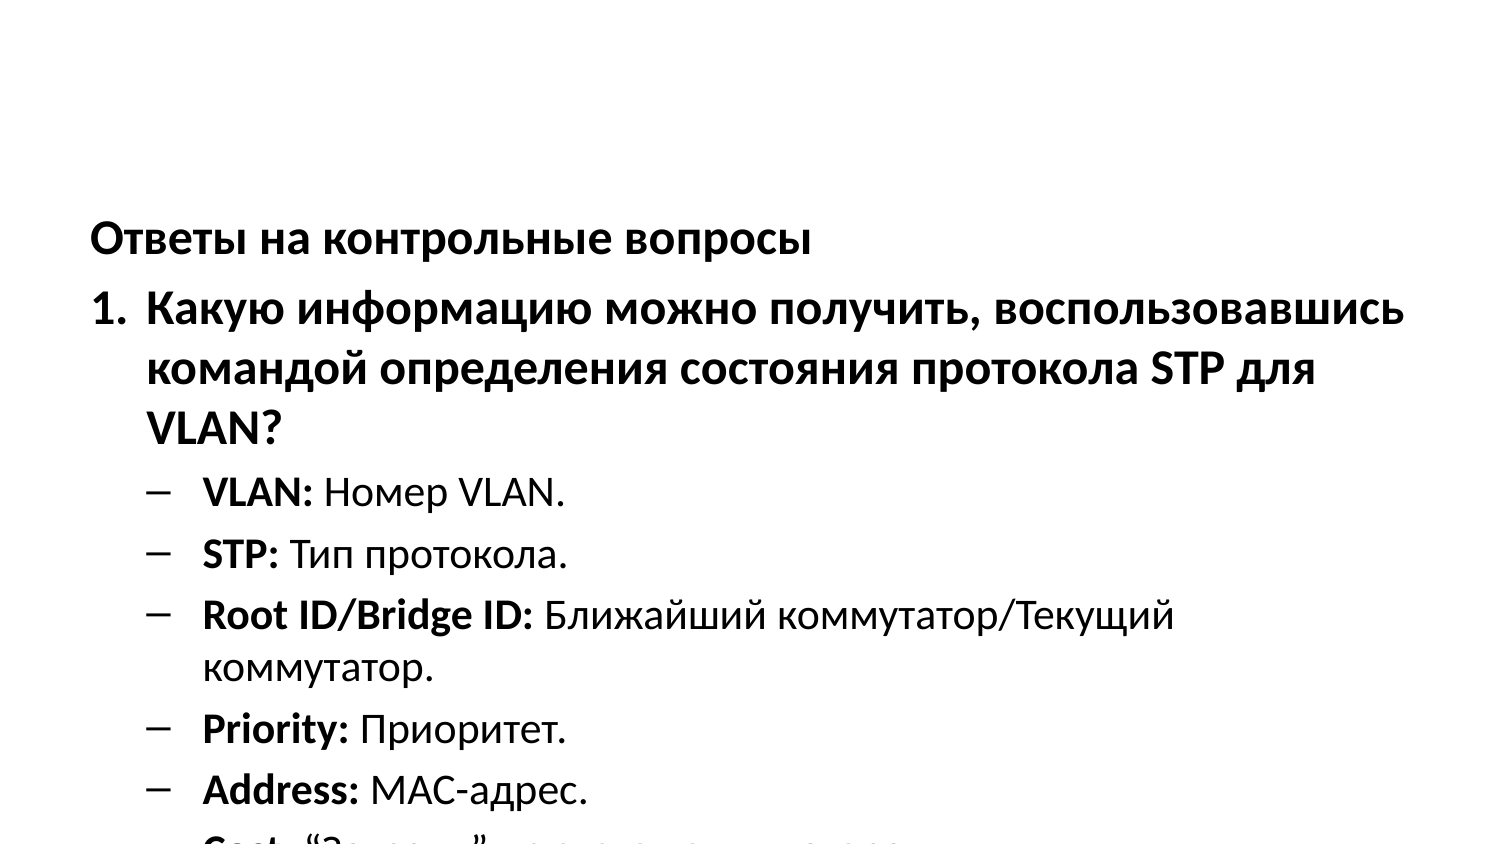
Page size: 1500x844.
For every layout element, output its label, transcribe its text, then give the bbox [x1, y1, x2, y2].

list Ответы на контрольные вопросы Какую информацию можно получить, воспользовавшись командой определения состояния протокола STP для VLAN? VLAN: Номер VLAN. STP: Тип протокола. Root ID/Bridge ID: Ближайший коммутатор/Текущий коммутатор. Priority: Приоритет. Address: MAC-адрес. Cost: “Затраты” до этого коммутатора. Port: Порт. Hello Time/Max Age/Forward Delay/Aging Time: Время работы STP и свойства портов. Как узнать режим работы STP или Rapid PVST+? Команда: sh ru Для чего нужен режим Portfast? Позволяет сразу включать выделенные порты, поскольку они не участвуют во включении STP. Принцип работы агрегированного интерфейса: Увеличение пропускной способности за счёт объединения каналов. Перенаправление трафика при обрыве одного из каналов. Отличия LACP, PAgP и статического агрегирования: LACP: Общий стандарт IEEE. PAgP: Локальный протокол Cisco. Статическое агрегирование: Без обязательной настройки с обеих сторон. Как узнать состояние агрегированного канала EtherChannel? Команда: show etherchannel [75, 196, 1425, 754]
